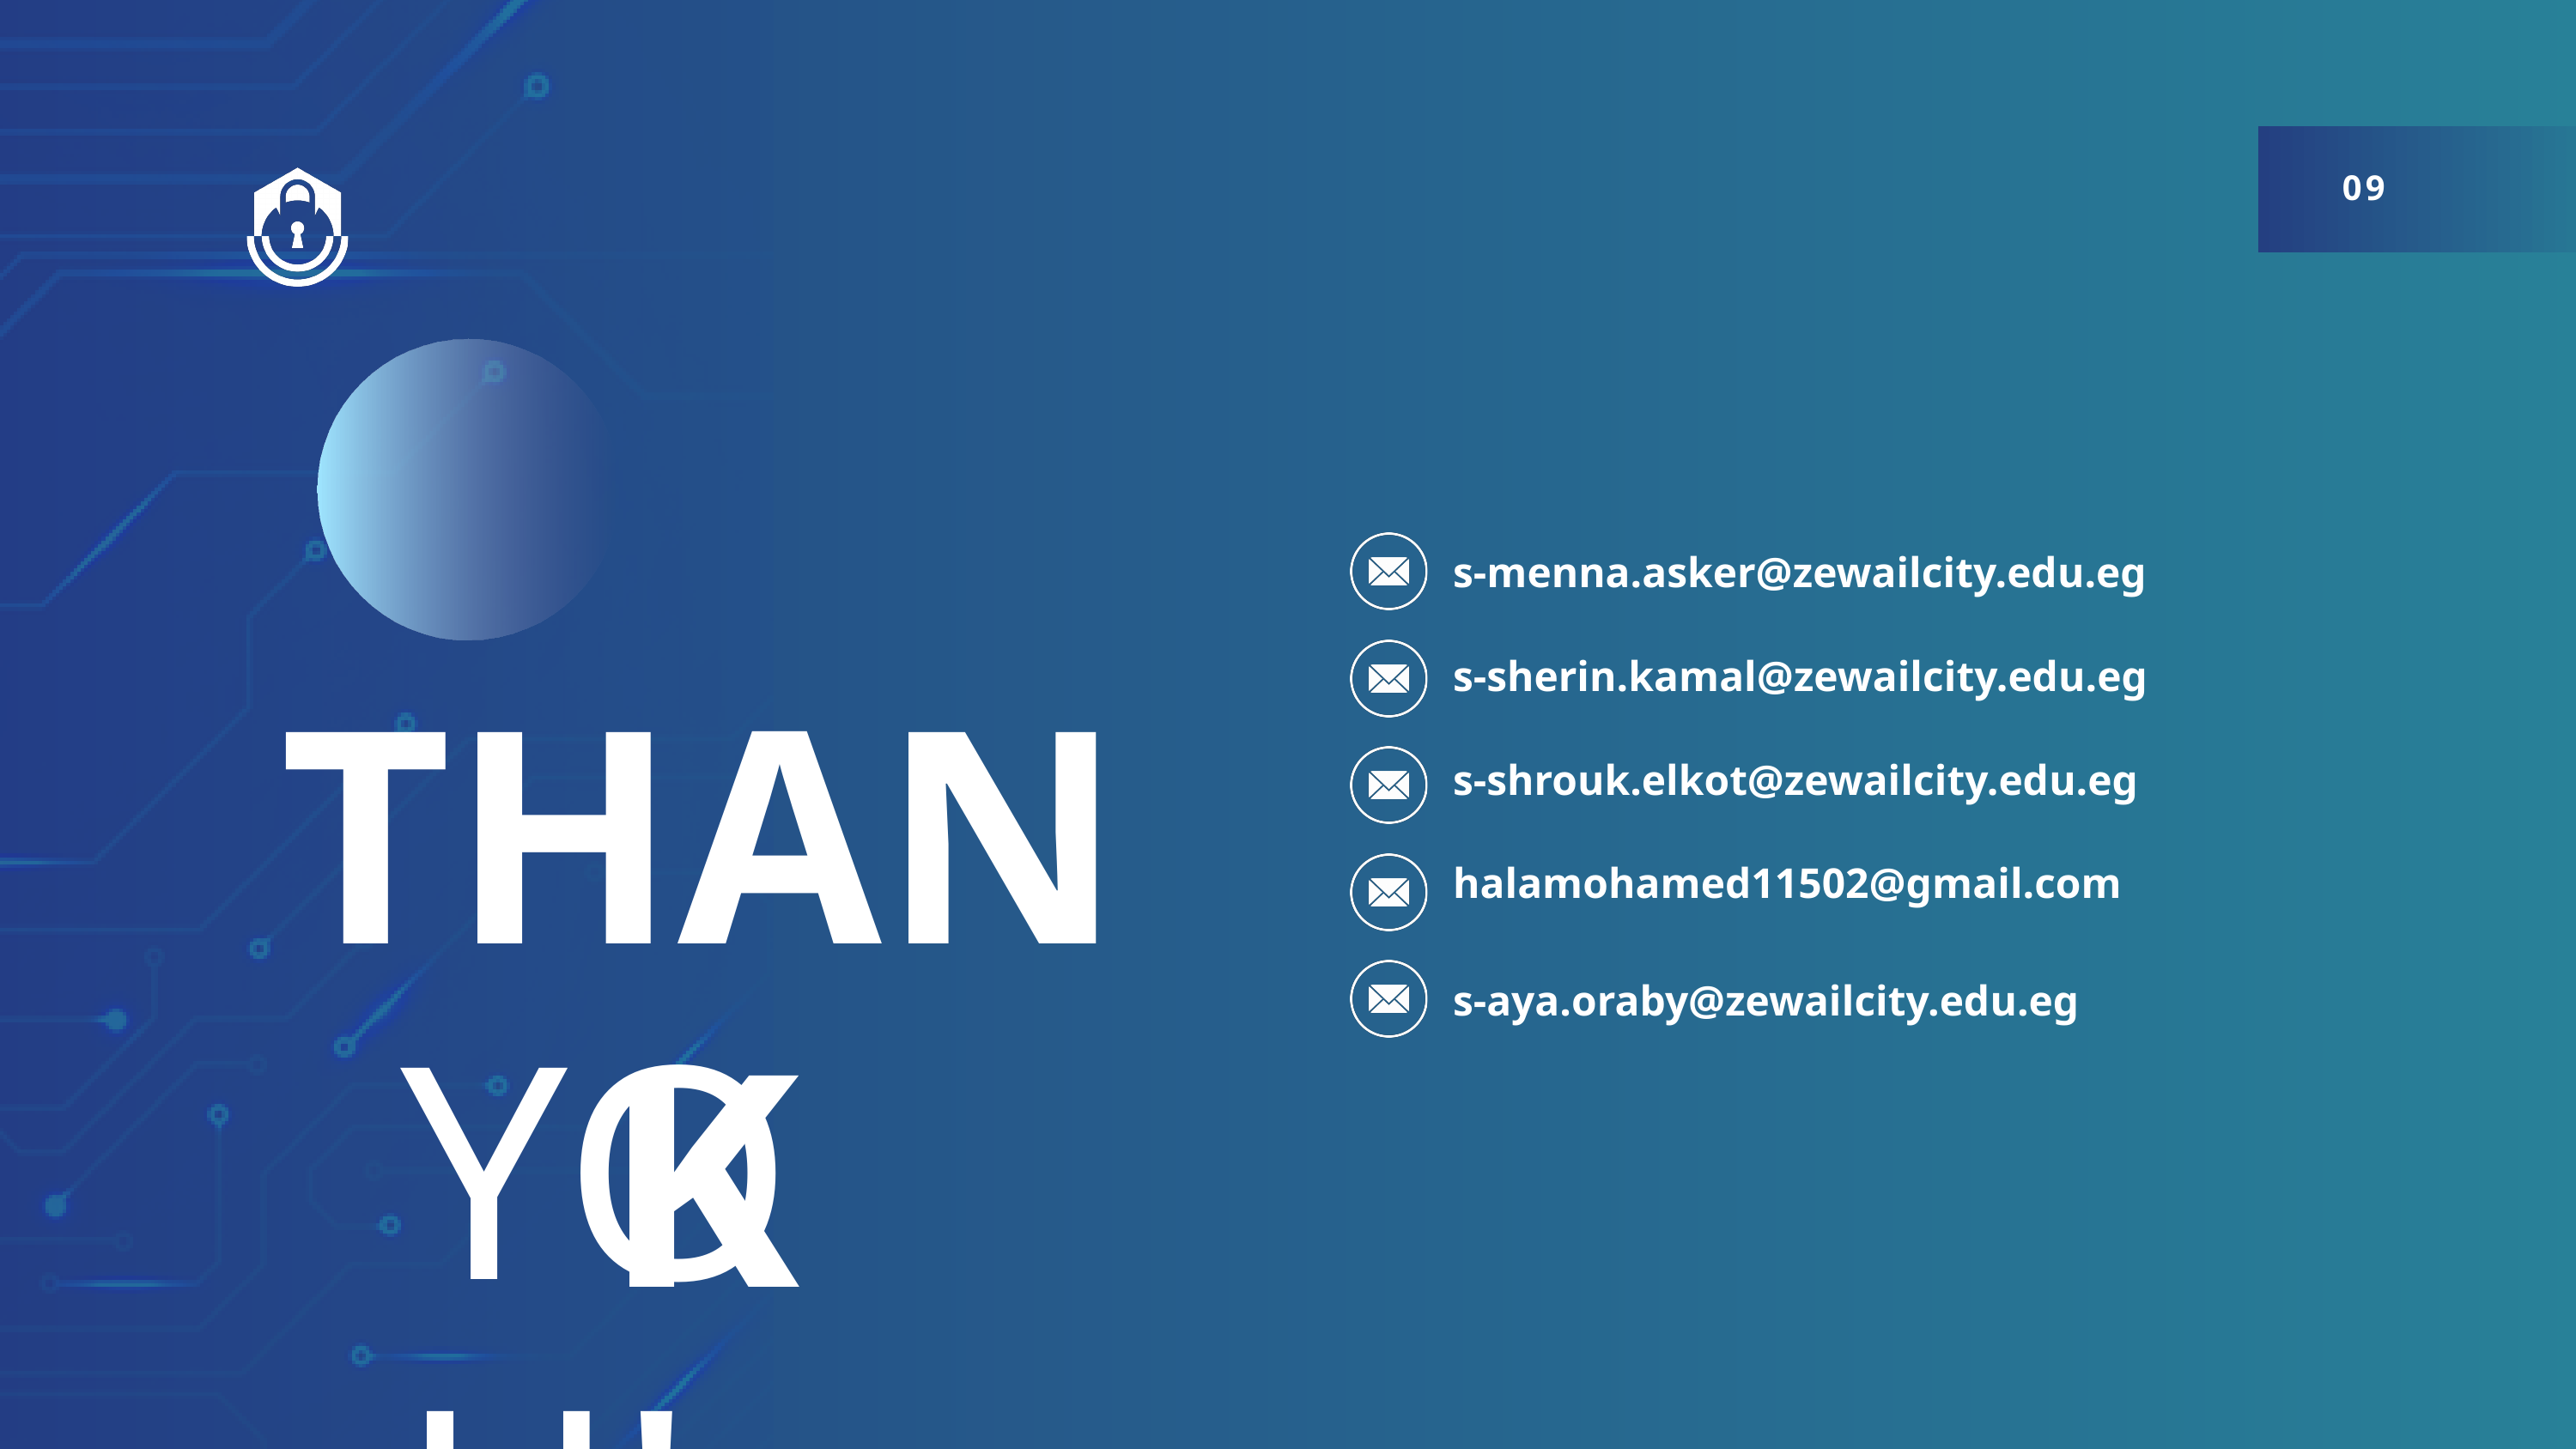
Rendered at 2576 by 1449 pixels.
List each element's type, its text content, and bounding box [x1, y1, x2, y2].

text_box s-menna.asker@zewailcity.edu.eg [1453, 548, 2298, 597]
text_box [1350, 960, 1428, 1039]
text_box s-shrouk.elkot@zewailcity.edu.eg [1453, 755, 2210, 803]
text_box [1350, 532, 1428, 610]
text_box s-aya.oraby@zewailcity.edu.eg [1453, 976, 2125, 1024]
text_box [317, 337, 619, 640]
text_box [2257, 125, 2576, 253]
text_box [1350, 640, 1428, 718]
text_box halamohamed11502@gmail.com [1453, 858, 2191, 907]
text_box [1350, 746, 1428, 824]
text_box [0, 0, 774, 1449]
text_box [246, 167, 349, 287]
text_box s-sherin.kamal@zewailcity.edu.eg [1453, 652, 2168, 700]
text_box [1350, 853, 1428, 931]
text_box THANK [209, 659, 1195, 1347]
text_box YOU! [400, 995, 1003, 1449]
